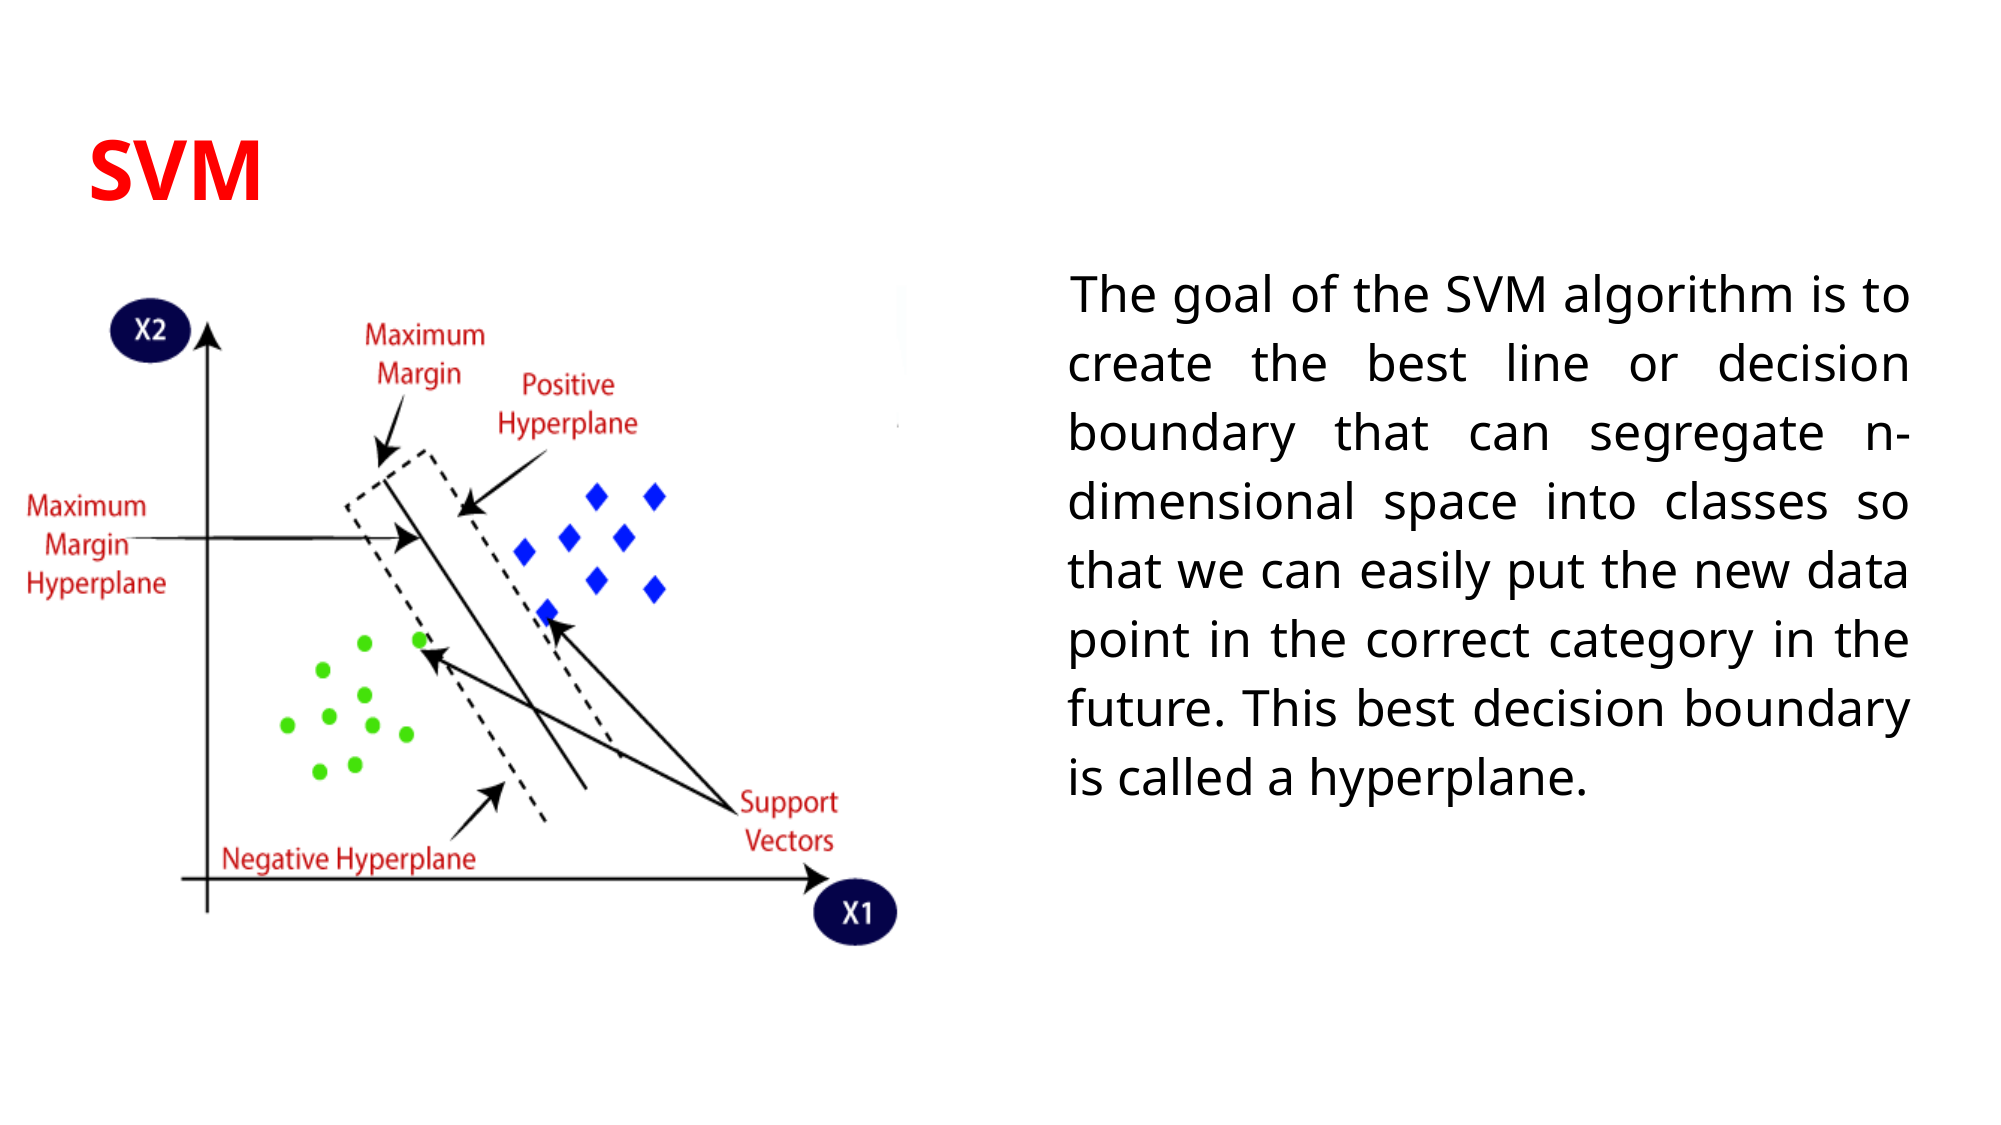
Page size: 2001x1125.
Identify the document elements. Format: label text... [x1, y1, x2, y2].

title SVM [68, 97, 1932, 223]
picture [0, 270, 996, 966]
list The goal of the SVM algorithm is to create the best line or decision boundary that can segregate n-dimensional space into classes so that we can easily put the new data point in the correct category in the future. This best decision boundary is called a hyperplane. [947, 233, 1932, 1000]
